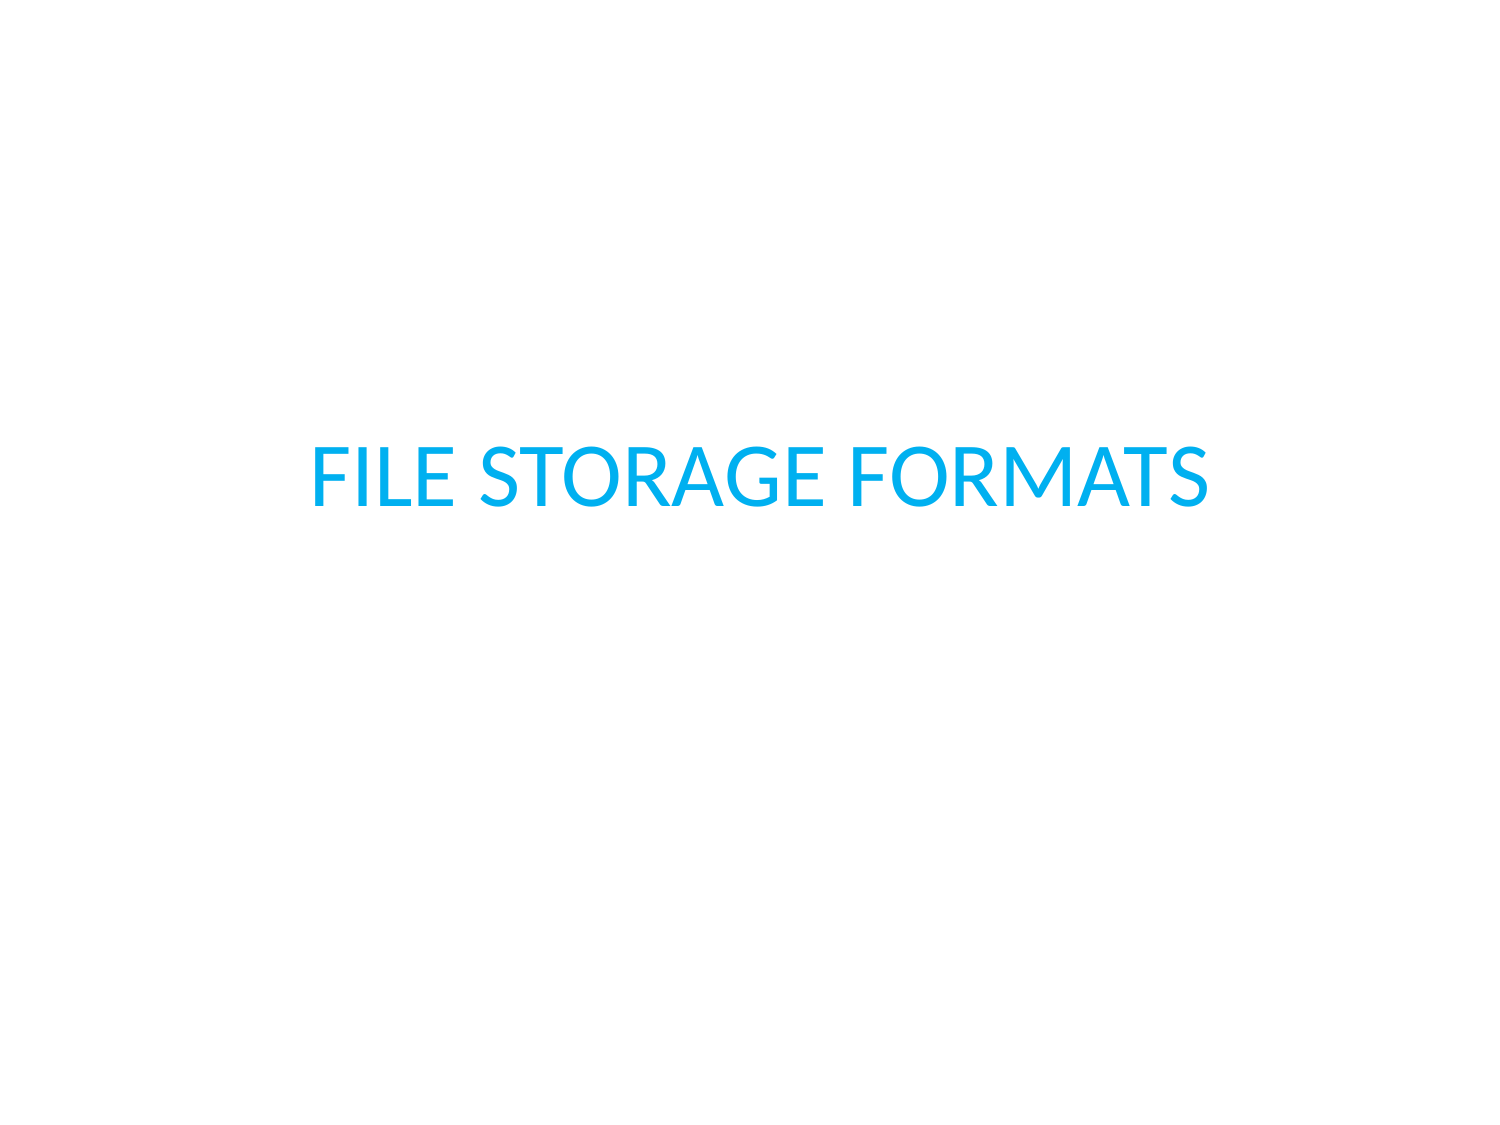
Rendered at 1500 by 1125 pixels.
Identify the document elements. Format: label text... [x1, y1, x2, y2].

title FILE STORAGE FORMATS [112, 349, 1388, 591]
